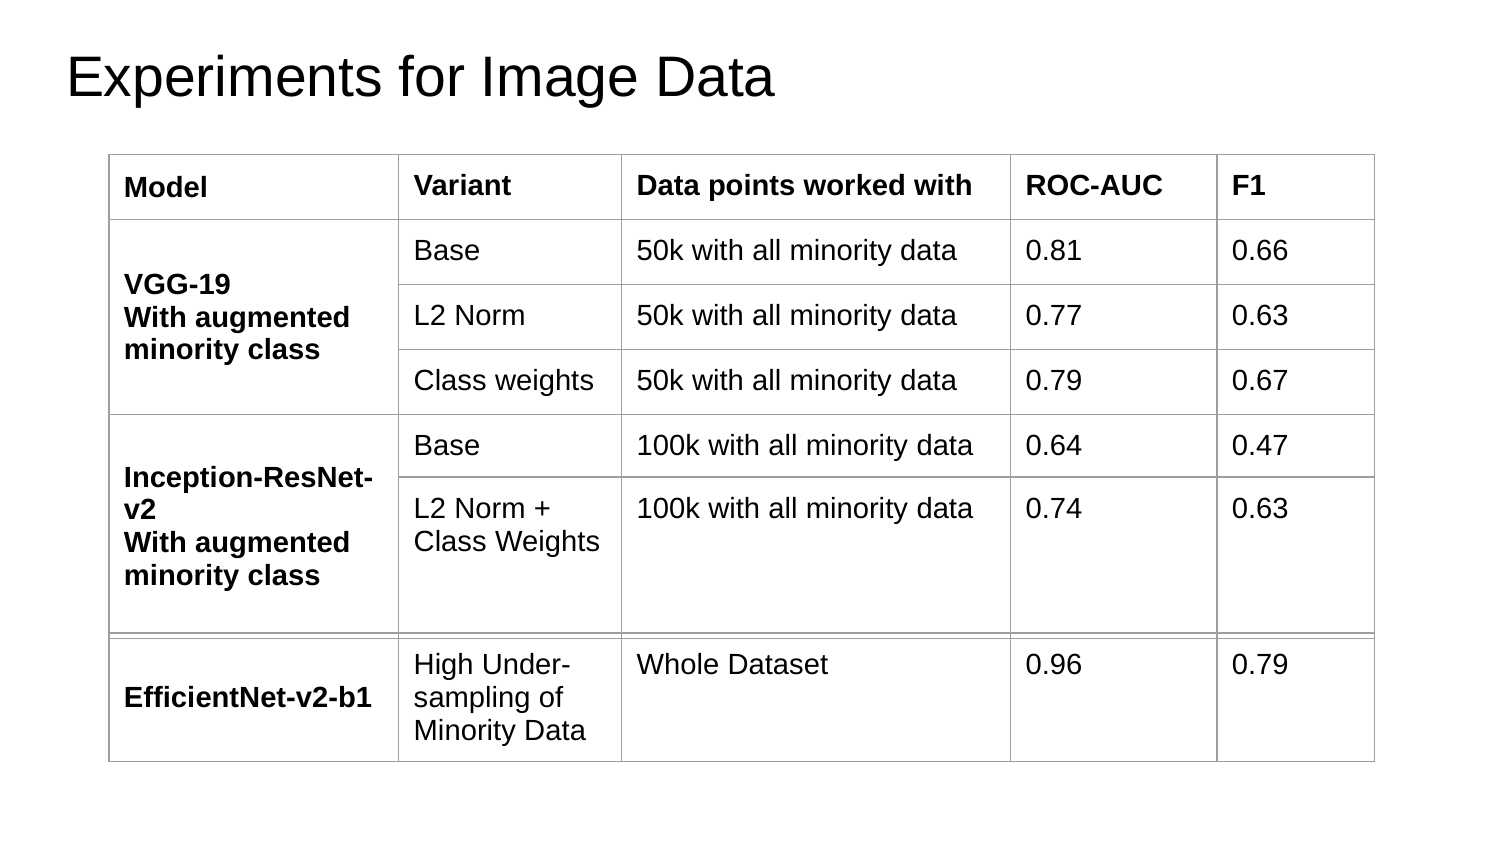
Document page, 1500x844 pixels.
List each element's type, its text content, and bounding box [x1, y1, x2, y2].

table_header 0.64 [1011, 415, 1216, 476]
table_cell L2 Norm [399, 285, 621, 349]
table_cell 0.67 [1218, 350, 1374, 414]
table_header 0.47 [1218, 415, 1374, 476]
table_cell Class weights [399, 350, 621, 414]
table_cell 0.79 [1011, 350, 1216, 414]
table_header 100k with all minority data [622, 415, 1010, 476]
table_cell L2 Norm + Class Weights [399, 478, 621, 632]
table_header Model [110, 155, 398, 219]
table_header EfficientNet-v2-b1 [110, 634, 398, 761]
title Experiments for Image Data [51, 29, 1449, 124]
table_cell 0.81 [1011, 220, 1216, 284]
table_cell 50k with all minority data [622, 350, 1010, 414]
table_header Data points worked with [622, 155, 1010, 219]
table_header Variant [399, 155, 621, 219]
table_cell 100k with all minority data [622, 478, 1010, 632]
table_cell 0.63 [1218, 478, 1374, 632]
table_header 0.79 [1218, 634, 1374, 761]
table_cell 0.63 [1218, 285, 1374, 349]
table_cell 0.66 [1218, 220, 1374, 284]
table_header High Under- sampling of Minority Data [399, 634, 621, 761]
table_cell Base [399, 220, 621, 284]
table_header F1 [1218, 155, 1374, 219]
table_cell 0.77 [1011, 285, 1216, 349]
table_header Whole Dataset [622, 634, 1010, 761]
table_header Inception-ResNet-v2 With augmented minority class [110, 415, 398, 632]
table_cell 50k with all minority data [622, 285, 1010, 349]
table_cell VGG-19 With augmented minority class [110, 220, 398, 414]
table_header Base [399, 415, 621, 476]
table_header ROC-AUC [1011, 155, 1216, 219]
table_cell 50k with all minority data [622, 220, 1010, 284]
table_header 0.96 [1011, 634, 1216, 761]
table_cell 0.74 [1011, 478, 1216, 632]
